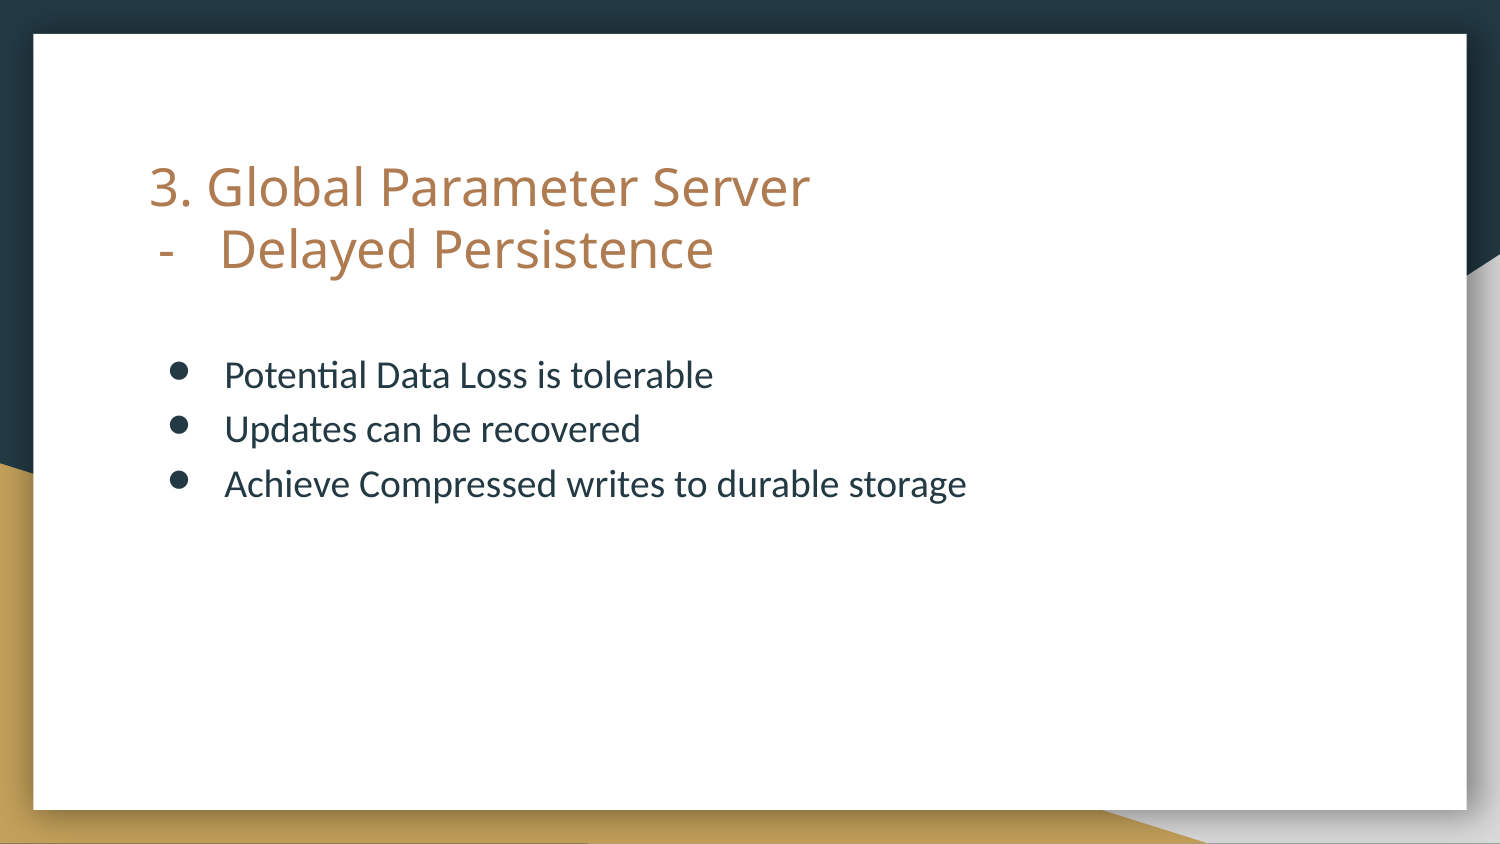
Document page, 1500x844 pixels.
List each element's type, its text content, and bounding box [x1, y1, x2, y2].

list Potential Data Loss is tolerable Updates can be recovered Achieve Compressed writes to durable storage [134, 326, 1366, 729]
title 3. Global Parameter Server Delayed Persistence [134, 138, 1366, 296]
